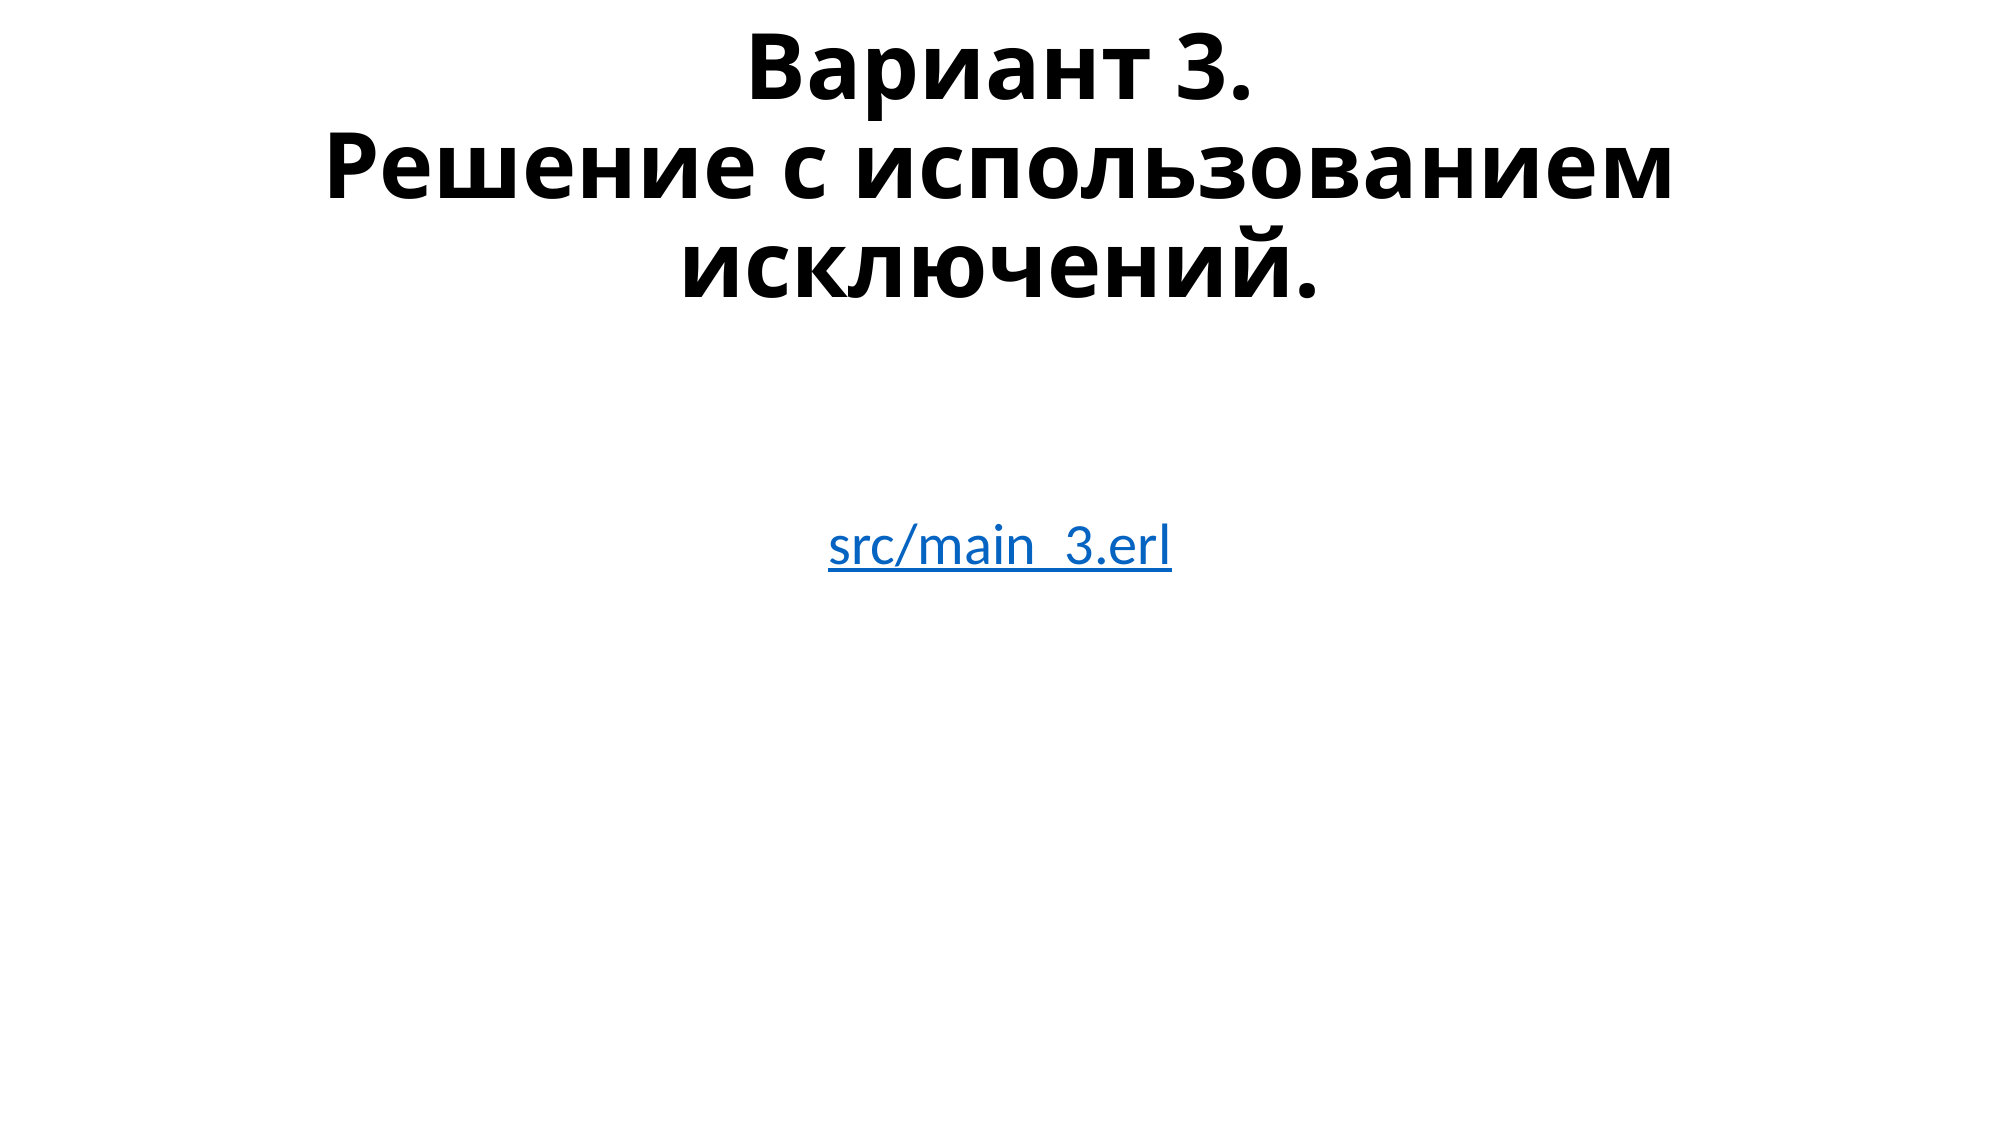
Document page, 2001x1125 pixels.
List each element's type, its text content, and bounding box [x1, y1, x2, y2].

title Вариант 3. Решение с использованием исключений. [137, 59, 1863, 278]
list src/main_3.erl [801, 506, 1199, 619]
